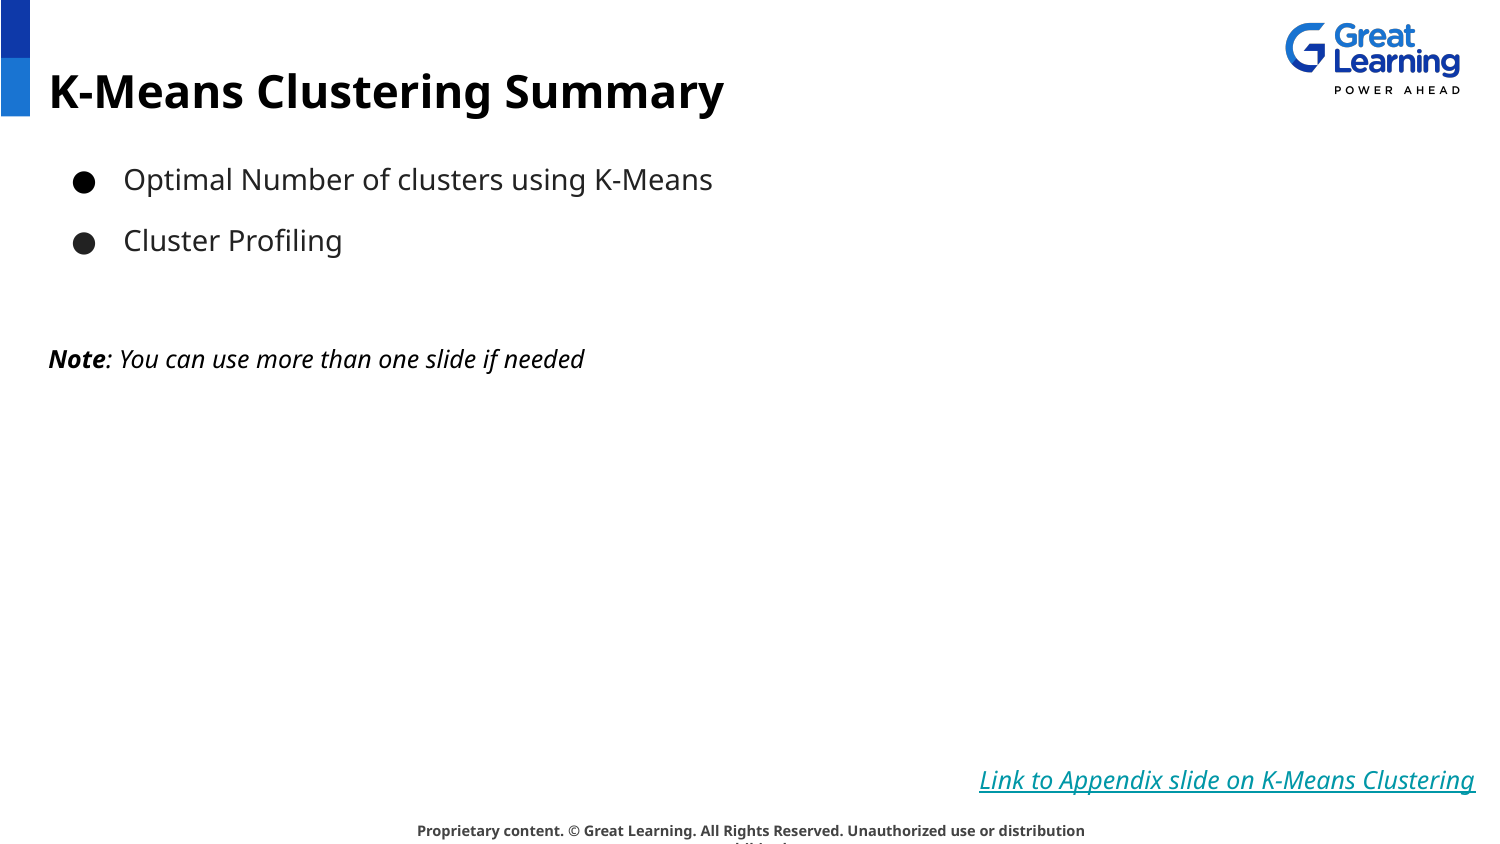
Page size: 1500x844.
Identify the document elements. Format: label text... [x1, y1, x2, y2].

picture [1258, 11, 1487, 106]
text_box Link to Appendix slide on K-Means Clustering [668, 749, 1491, 814]
title K-Means Clustering Summary [33, 47, 1431, 141]
list Optimal Number of clusters using K-Means Cluster Profiling Note: You can use more than one slide if needed [33, 141, 1449, 750]
